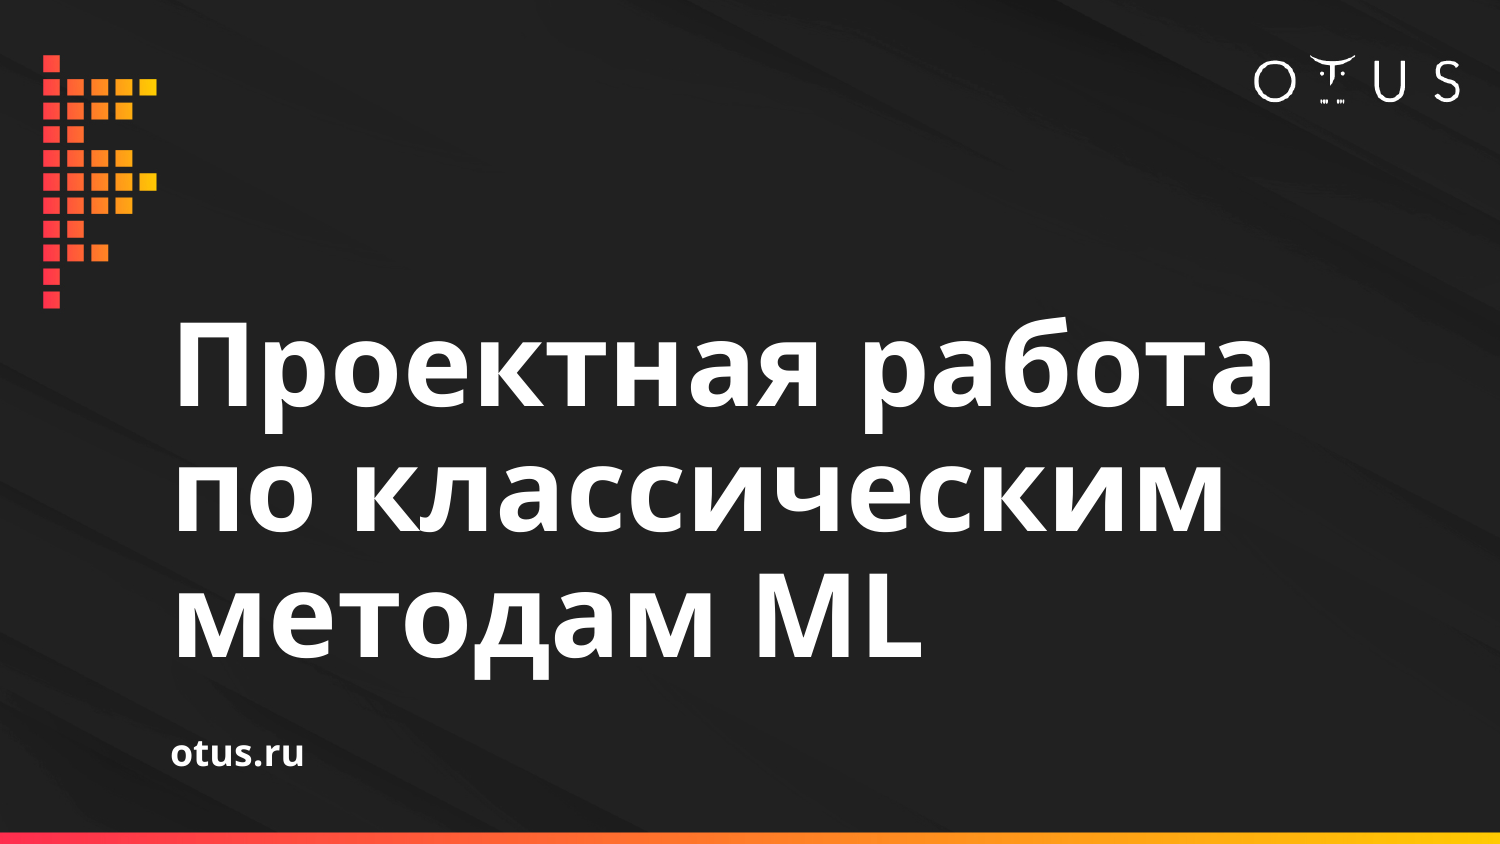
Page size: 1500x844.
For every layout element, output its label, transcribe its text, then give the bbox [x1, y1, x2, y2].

picture [0, 0, 1500, 844]
subtitle otus.ru [154, 713, 1500, 793]
title Проектная работа по классическим методам ML [154, 290, 1366, 680]
